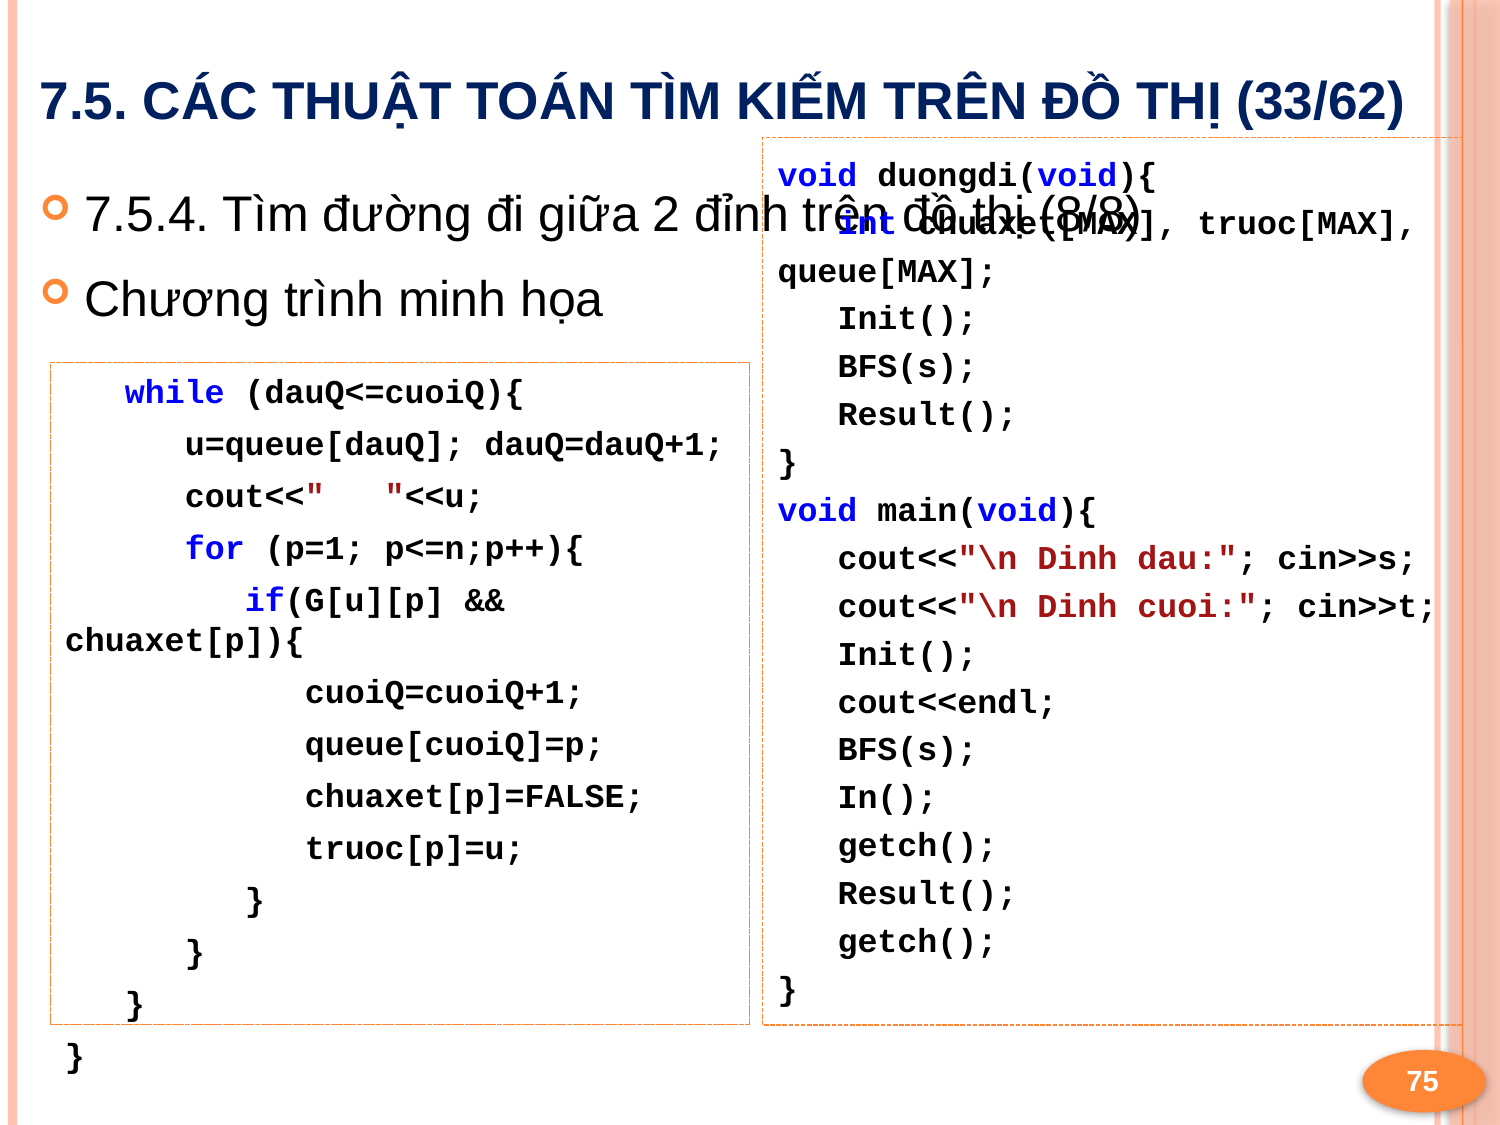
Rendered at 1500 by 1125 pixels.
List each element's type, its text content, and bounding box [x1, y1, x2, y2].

slide_number 75 [1350, 1036, 1496, 1122]
list 7.5.4. Tìm đường đi giữa 2 đỉnh trên đồ thị (8/8) Chương trình minh họa [24, 162, 1425, 1062]
text_box while (dauQ<=cuoiQ){ u=queue[dauQ]; dauQ=dauQ+1; cout<<" "<<u; for (p=1; p<=n;p++){ if(G[u][p] && chuaxet[p]){ cuoiQ=cuoiQ+1; queue[cuoiQ]=p; chuaxet[p]=FALSE; truoc[p]=u; } } } } [50, 362, 750, 1025]
title 7.5. Các thuật toán tìm kiếm trên đồ thị (33/62) [24, 45, 1425, 138]
text_box void duongdi(void){ int chuaxet[MAX], truoc[MAX], queue[MAX]; Init(); BFS(s); Result(); } void main(void){ cout<<"\n Dinh dau:"; cin>>s; cout<<"\n Dinh cuoi:"; cin>>t; Init(); cout<<endl; BFS(s); In(); getch(); Result(); getch(); } [762, 137, 1463, 1025]
